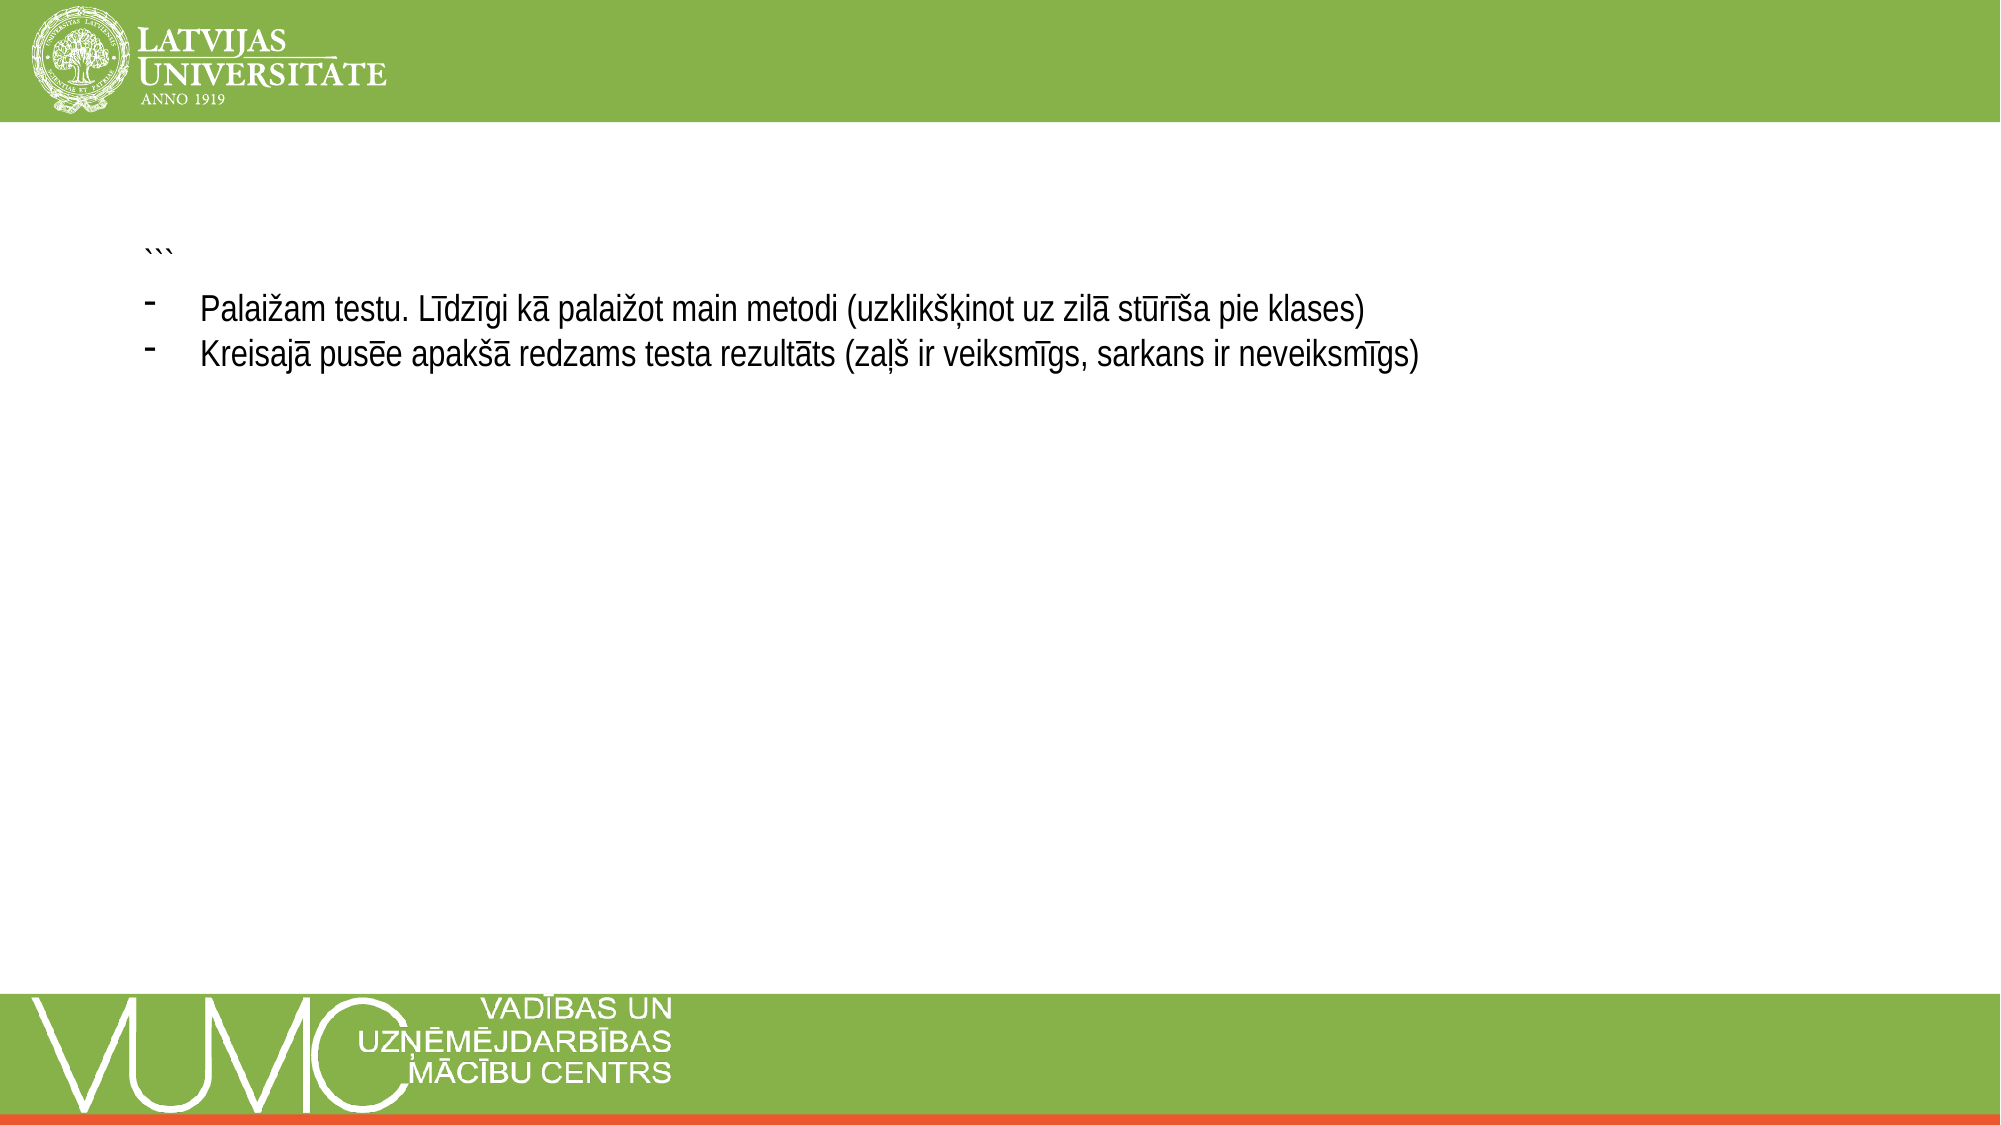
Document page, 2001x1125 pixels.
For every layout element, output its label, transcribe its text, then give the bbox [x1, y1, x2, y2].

picture [31, 993, 671, 1113]
text_box ``` Palaižam testu. Līdzīgi kā palaižot main metodi (uzklikšķinot uz zilā stūrīša pie klases) Kreisajā pusēe apakšā redzams testa rezultāts (zaļš ir veiksmīgs, sarkans ir neveiksmīgs) [129, 231, 1794, 381]
